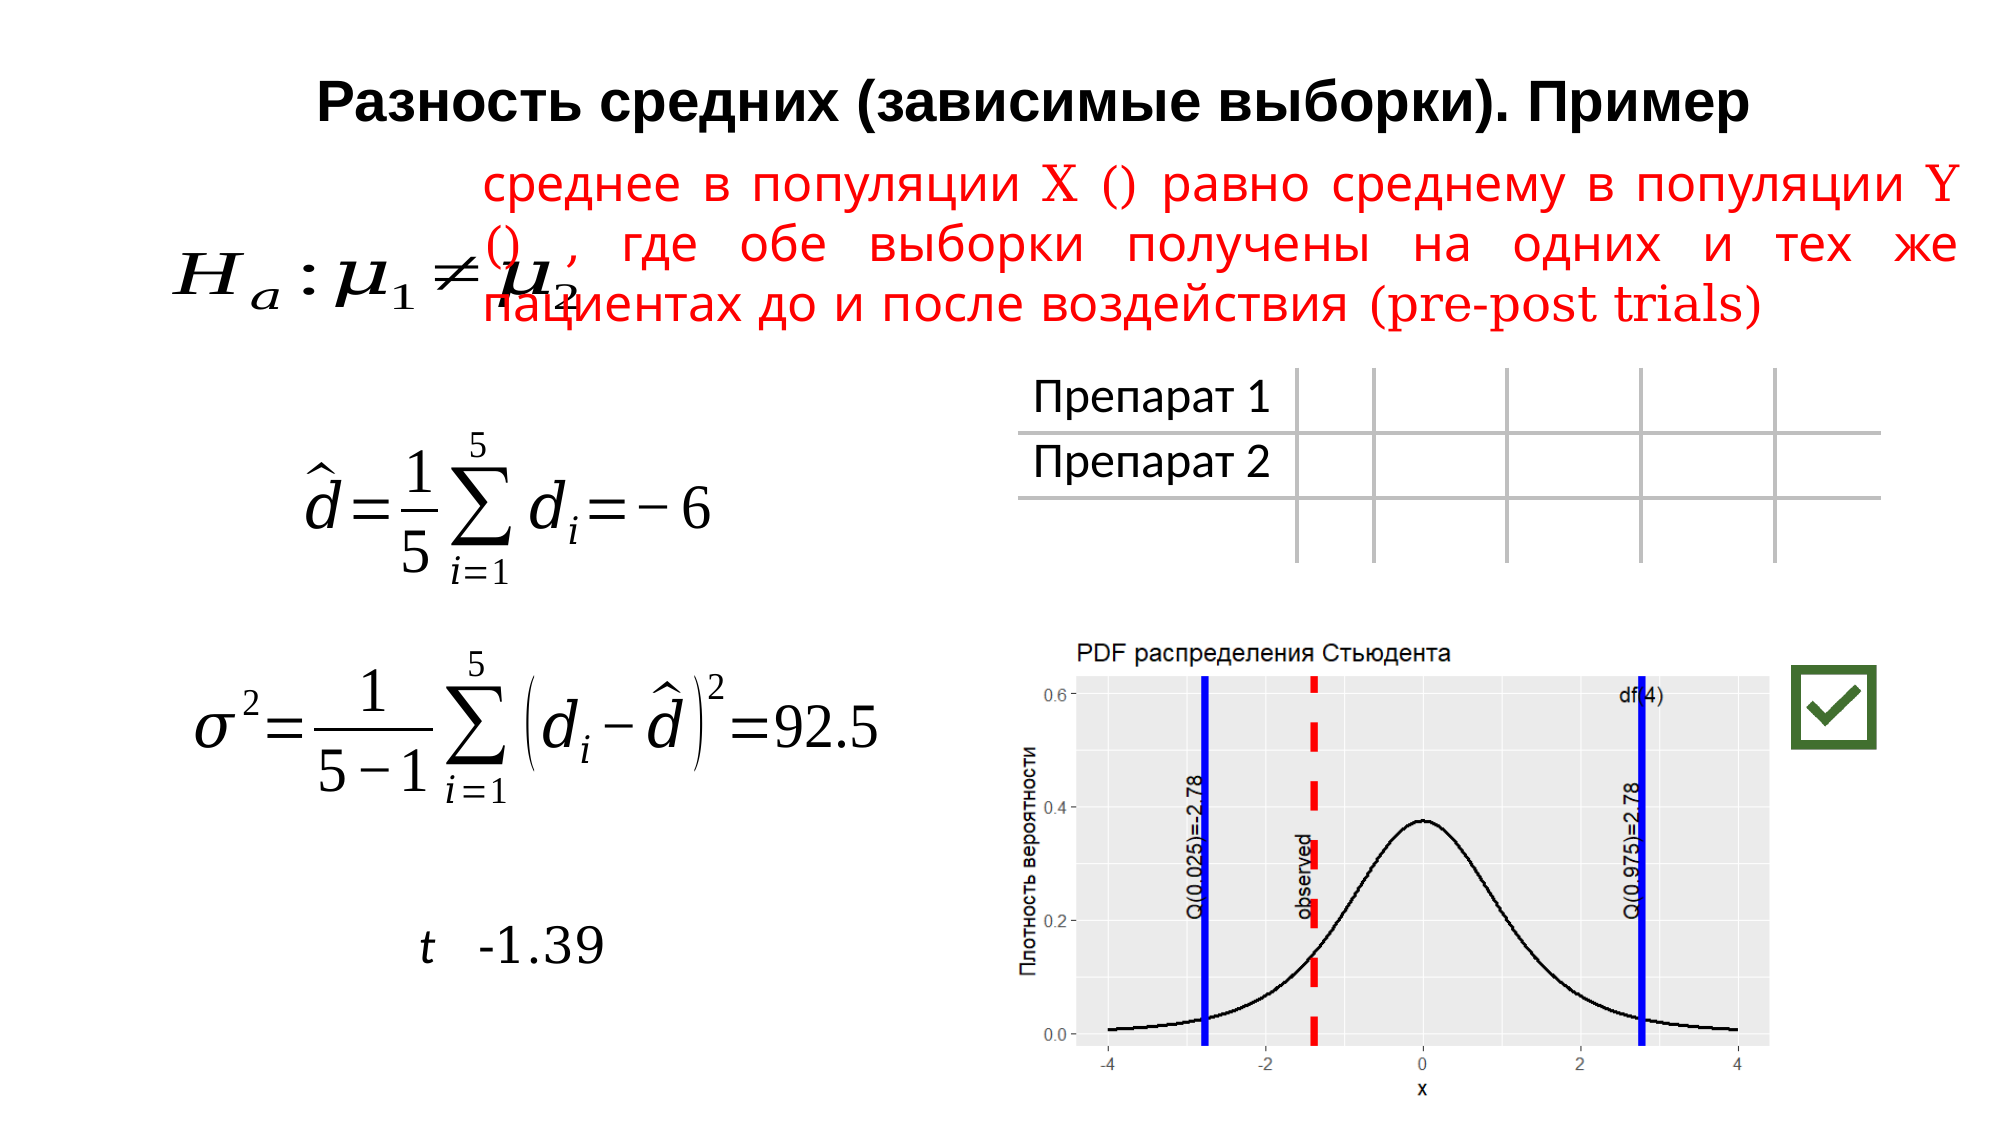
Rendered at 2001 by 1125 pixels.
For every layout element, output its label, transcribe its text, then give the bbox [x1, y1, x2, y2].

title Разность средних (зависимые выборки). Пример [301, 64, 1802, 166]
picture [1008, 631, 1909, 1109]
